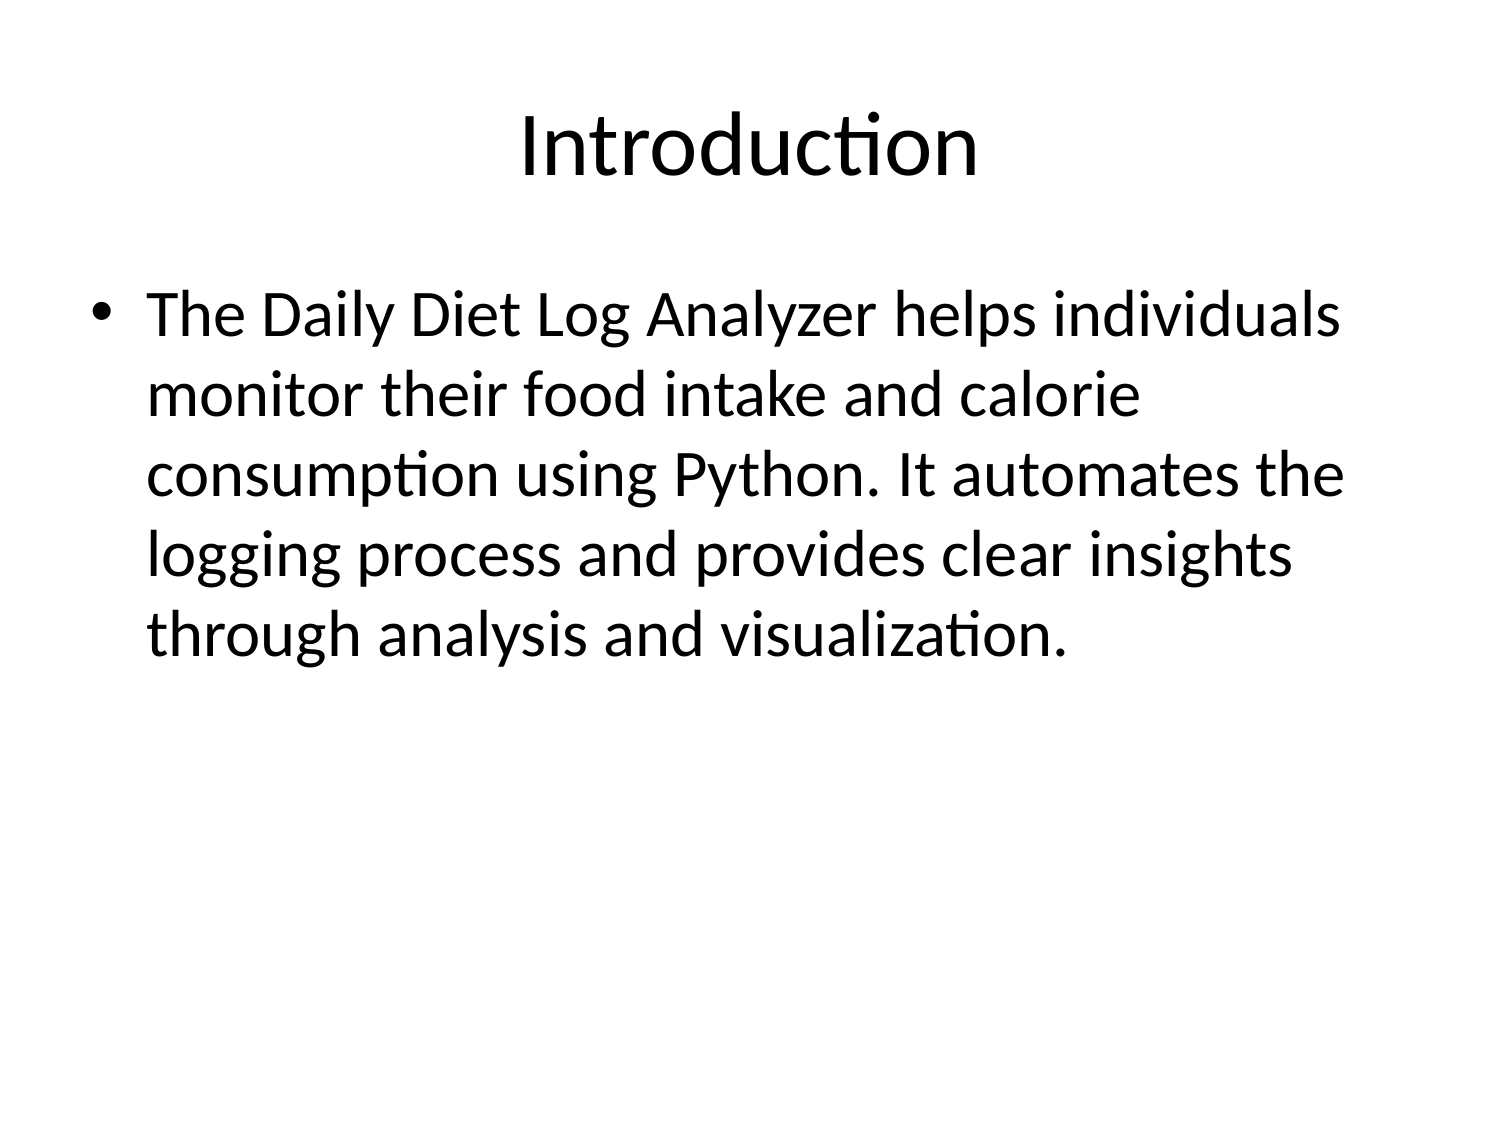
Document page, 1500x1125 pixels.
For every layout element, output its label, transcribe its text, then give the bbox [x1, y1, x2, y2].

list The Daily Diet Log Analyzer helps individuals monitor their food intake and calorie consumption using Python. It automates the logging process and provides clear insights through analysis and visualization. [75, 262, 1425, 1005]
title Introduction [75, 45, 1425, 233]
